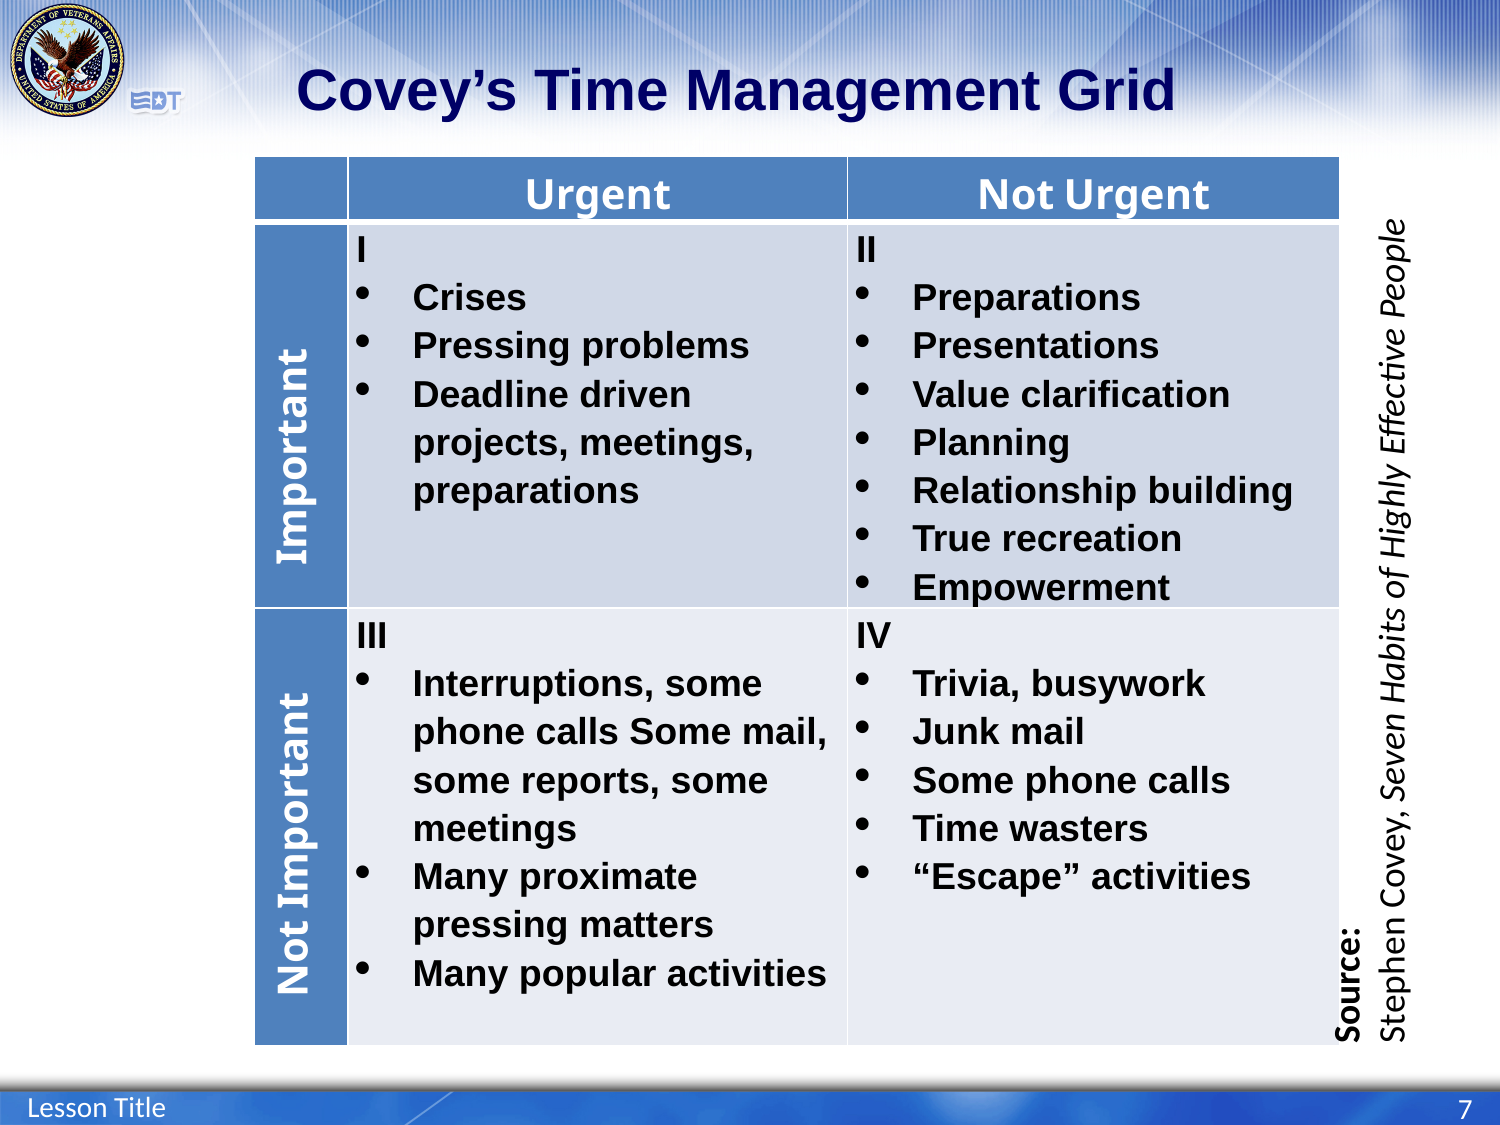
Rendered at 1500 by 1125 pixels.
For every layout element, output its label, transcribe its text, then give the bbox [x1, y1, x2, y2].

picture [0, 0, 1500, 1125]
text_box Not Important [258, 645, 324, 1013]
slide_number 7 [1137, 1083, 1488, 1125]
table_cell II Preparations Presentations Value clarification Planning Relationship building True recreation Empowerment [848, 225, 1314, 607]
text_box Important [257, 312, 322, 581]
text_box Source: Stephen Covey, Seven Habits of Highly Effective People [1314, 203, 1420, 1059]
footer Lesson Title [12, 1081, 714, 1119]
table_cell [255, 609, 347, 1045]
title Covey’s Time Management Grid [0, 0, 1475, 175]
table_header Not Urgent [848, 157, 1339, 219]
table_cell I Crises Pressing problems Deadline driven projects, meetings, preparations [349, 225, 847, 607]
table_cell IV Trivia, busywork Junk mail Some phone calls Time wasters “Escape” activities [848, 609, 1314, 1045]
table_cell III Interruptions, some phone calls Some mail, some reports, some meetings Many proximate pressing matters Many popular activities [349, 609, 847, 1045]
table_cell [255, 225, 347, 607]
table_header [255, 157, 347, 219]
table_header Urgent [349, 157, 847, 219]
